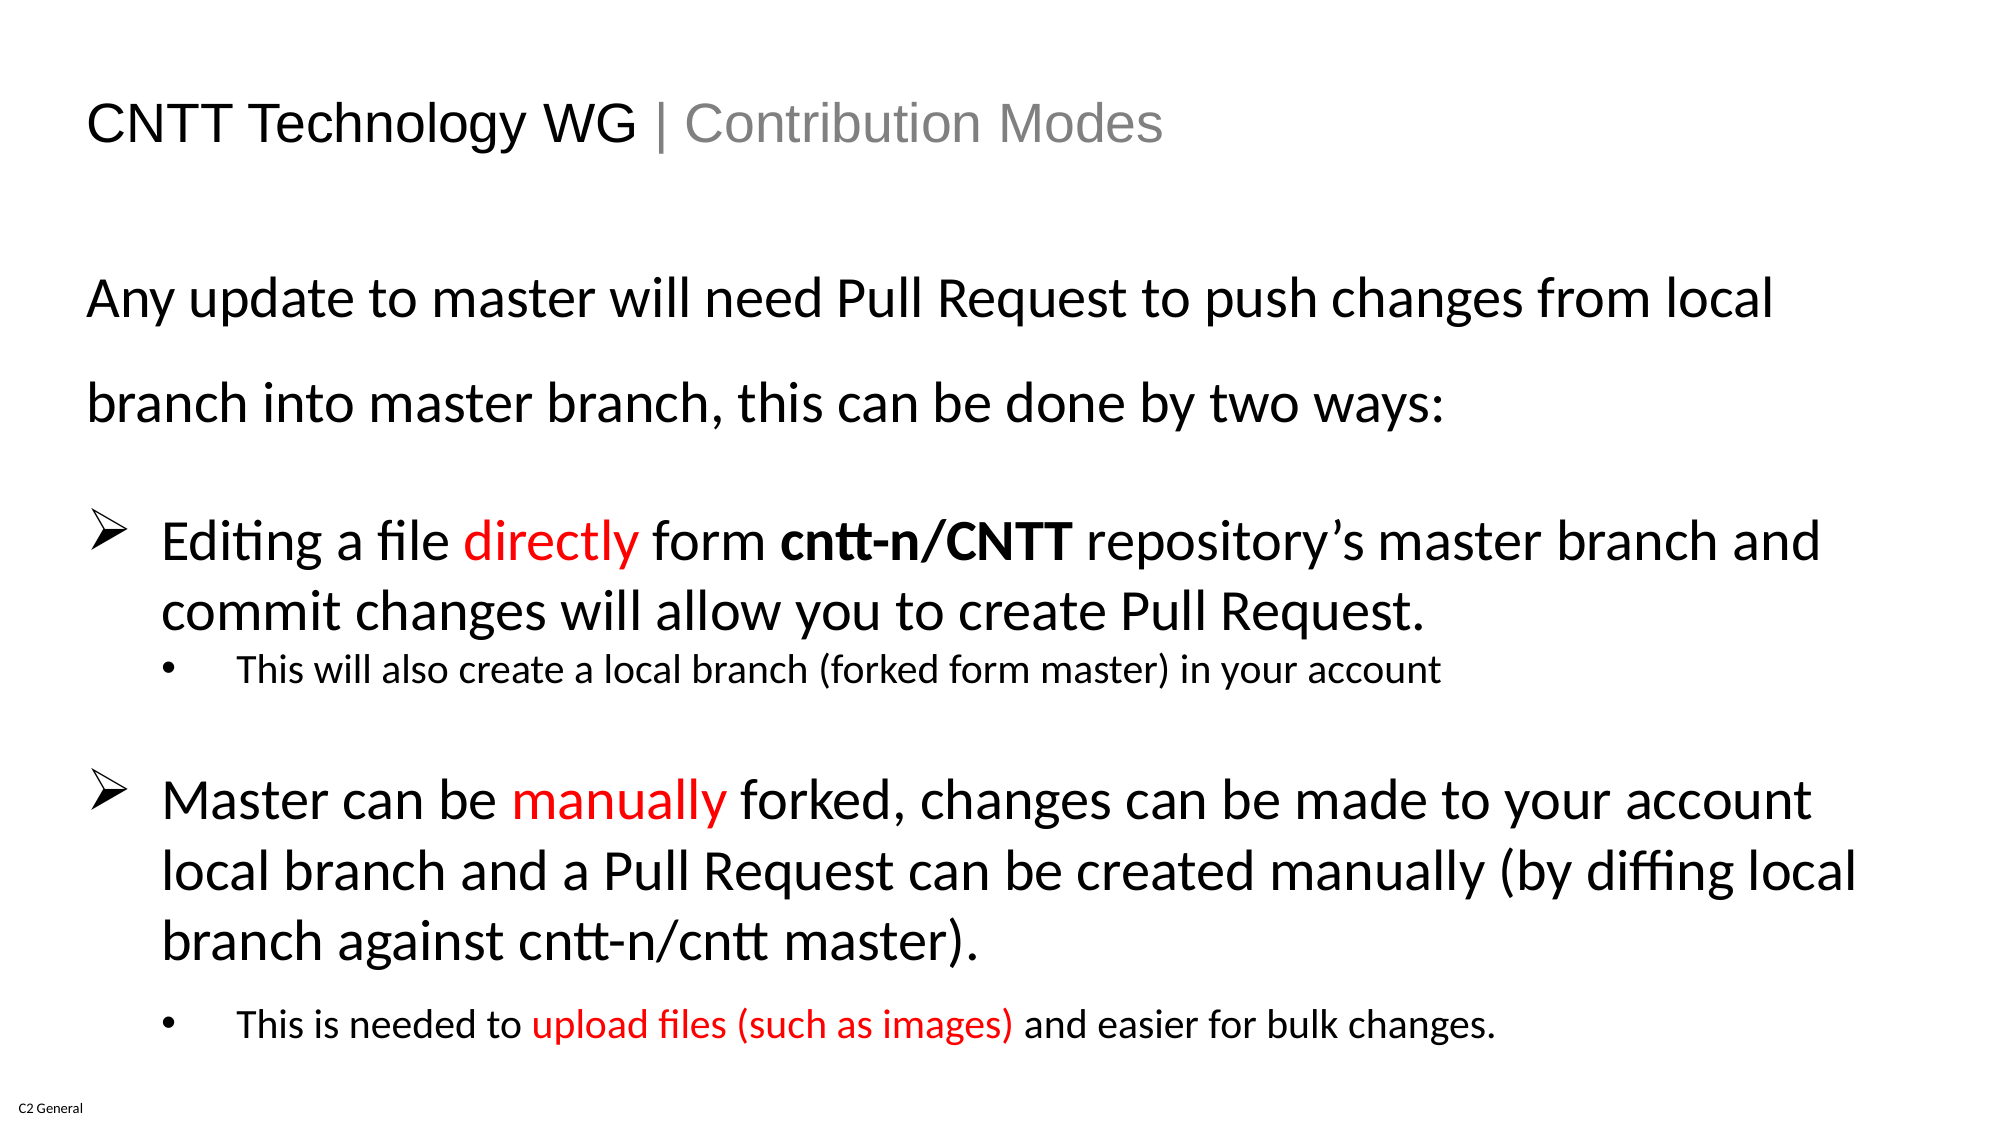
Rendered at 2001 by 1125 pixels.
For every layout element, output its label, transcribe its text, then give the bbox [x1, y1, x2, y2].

text_box Any update to master will need Pull Request to push changes from local branch into master branch, this can be done by two ways: Editing a file directly form cntt-n/CNTT repository’s master branch and commit changes will allow you to create Pull Request. This will also create a local branch (forked form master) in your account Master can be manually forked, changes can be made to your account local branch and a Pull Request can be created manually (by diffing local branch against cntt-n/cntt master). This is needed to upload files (such as images) and easier for bulk changes. [71, 216, 1909, 1054]
